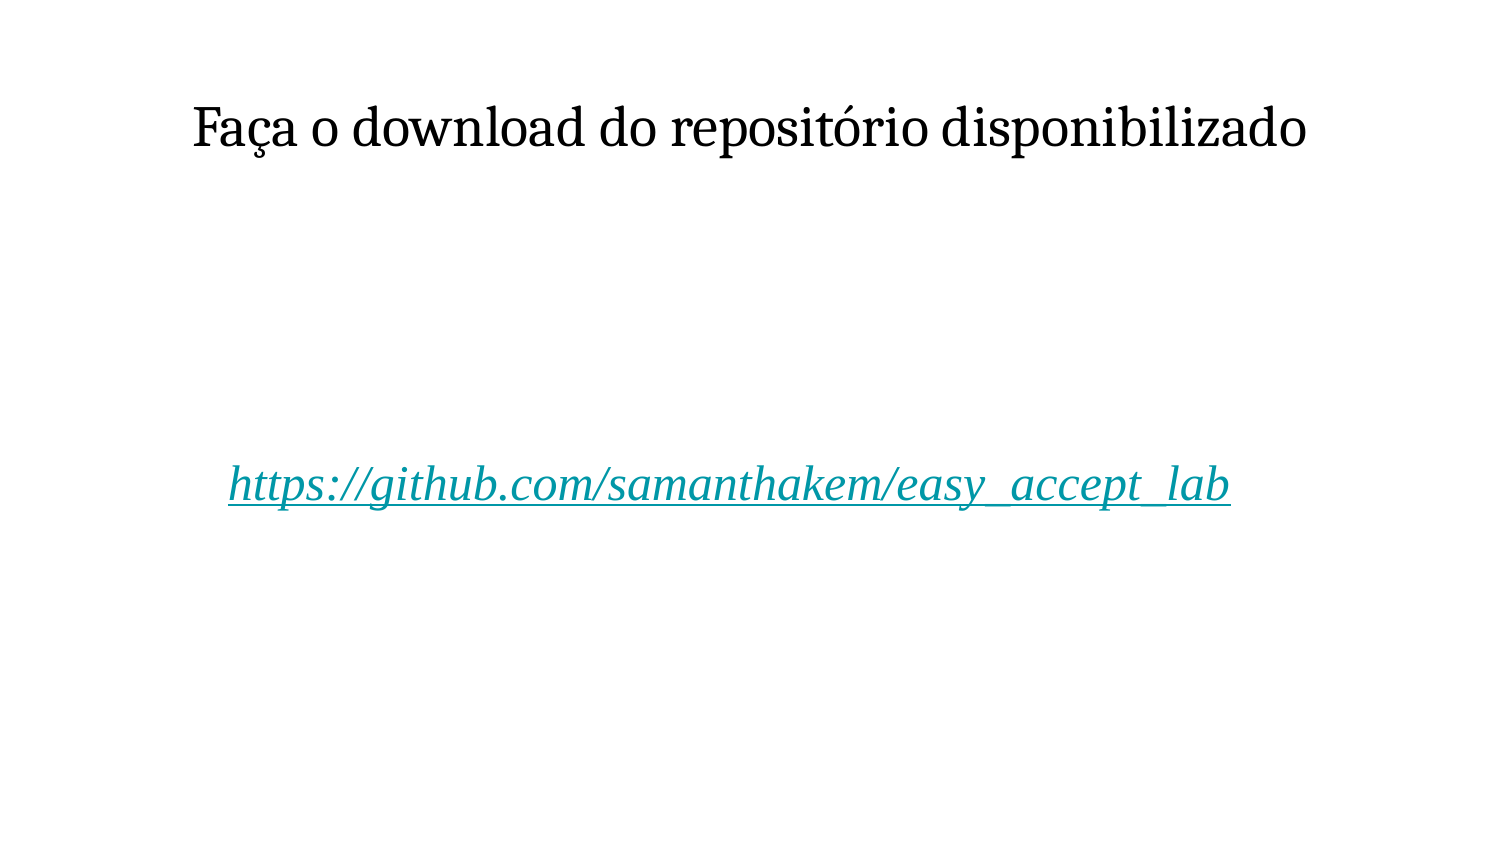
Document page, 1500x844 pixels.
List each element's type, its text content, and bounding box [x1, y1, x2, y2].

text_box https://github.com/samanthakem/easy_accept_lab [96, 229, 1363, 723]
title Faça o download do repositório disponibilizado [51, 72, 1449, 167]
